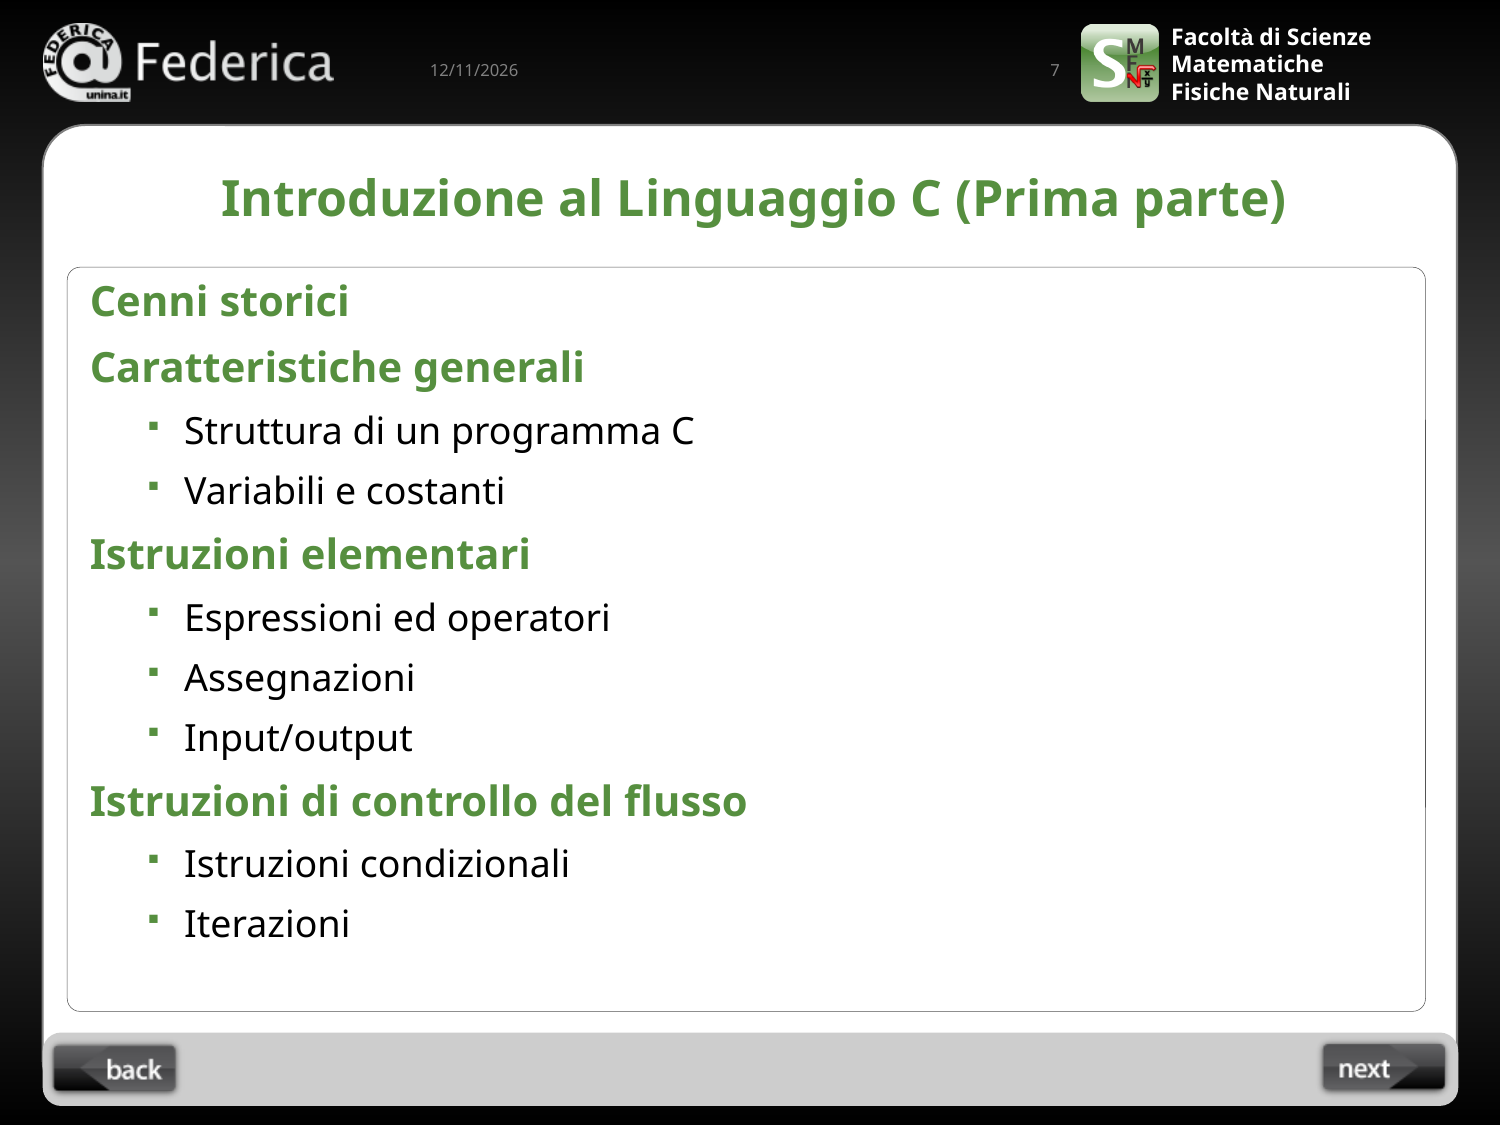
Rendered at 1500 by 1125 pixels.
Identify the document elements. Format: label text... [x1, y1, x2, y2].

picture [1081, 24, 1159, 102]
picture [45, 1037, 185, 1102]
title Introduzione al Linguaggio C (Prima parte) [53, 125, 1456, 268]
picture [1313, 1035, 1453, 1100]
picture [43, 23, 334, 102]
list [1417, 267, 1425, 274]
text_box [67, 267, 1426, 1012]
slide_number 7 [962, 33, 1075, 109]
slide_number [375, 34, 534, 110]
